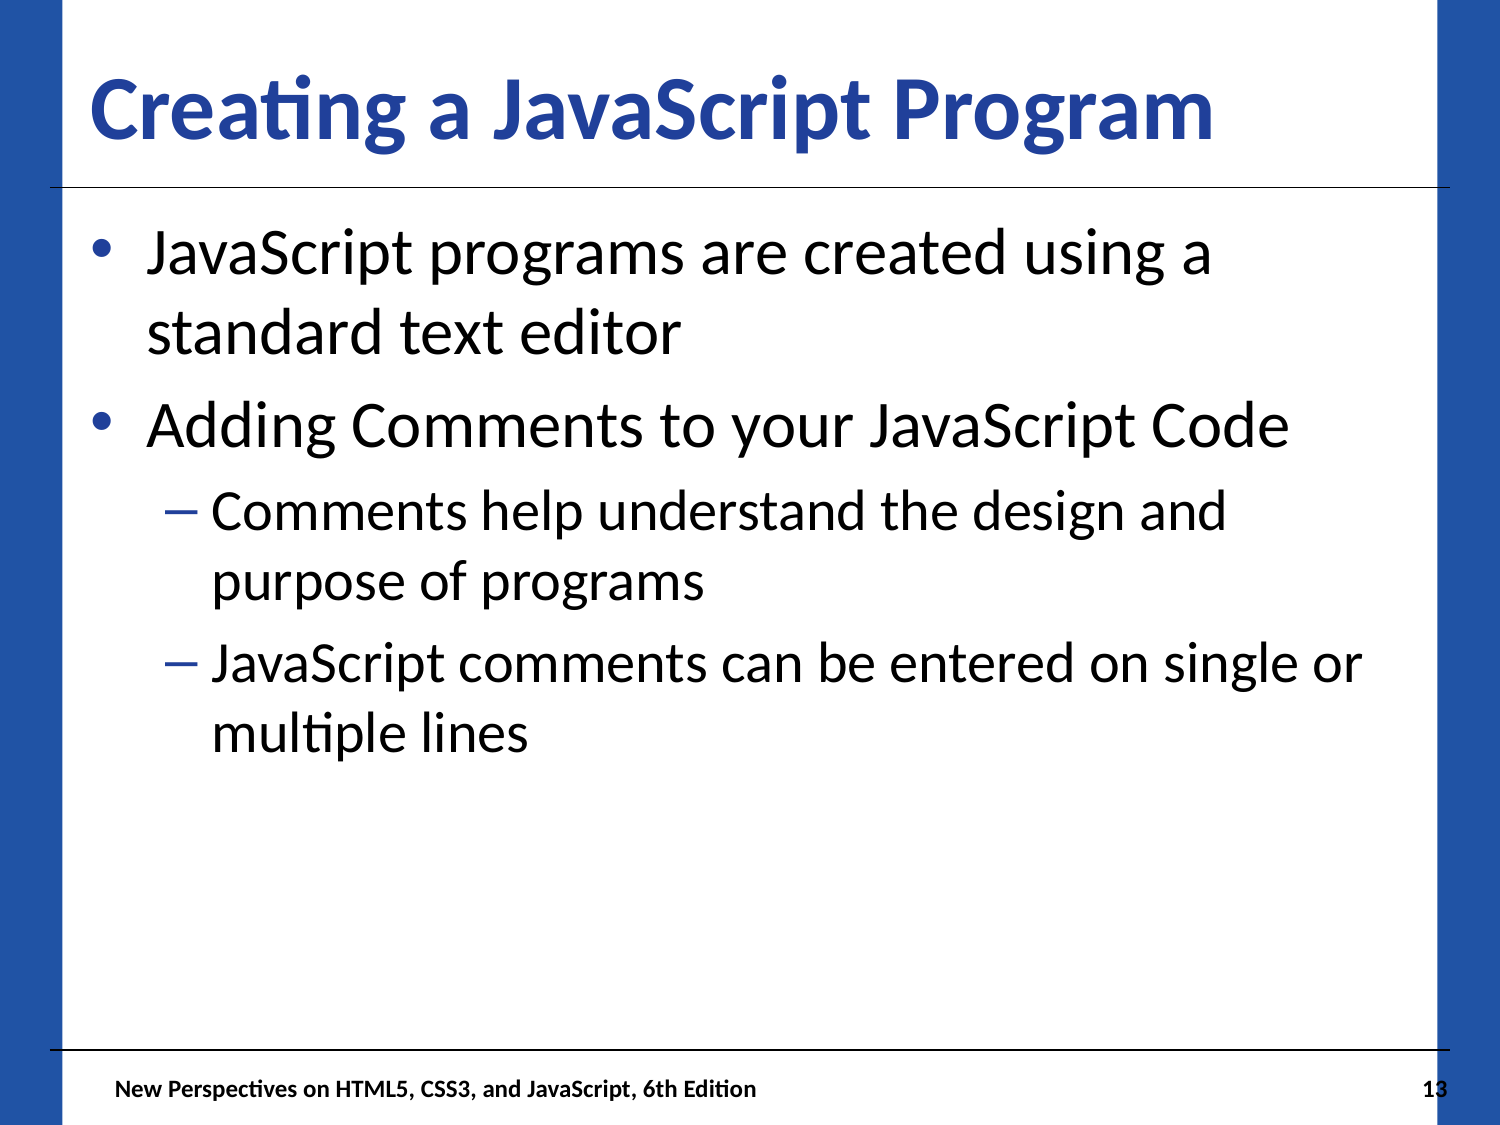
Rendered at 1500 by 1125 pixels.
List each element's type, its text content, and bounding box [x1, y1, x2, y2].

list JavaScript programs are created using a standard text editor Adding Comments to your JavaScript Code Comments help understand the design and purpose of programs JavaScript comments can be entered on single or multiple lines [74, 199, 1438, 1006]
slide_number 13 [1399, 1050, 1463, 1125]
title Creating a JavaScript Program [74, 24, 1438, 181]
footer New Perspectives on HTML5, CSS3, and JavaScript, 6th Edition [48, 1050, 1399, 1125]
